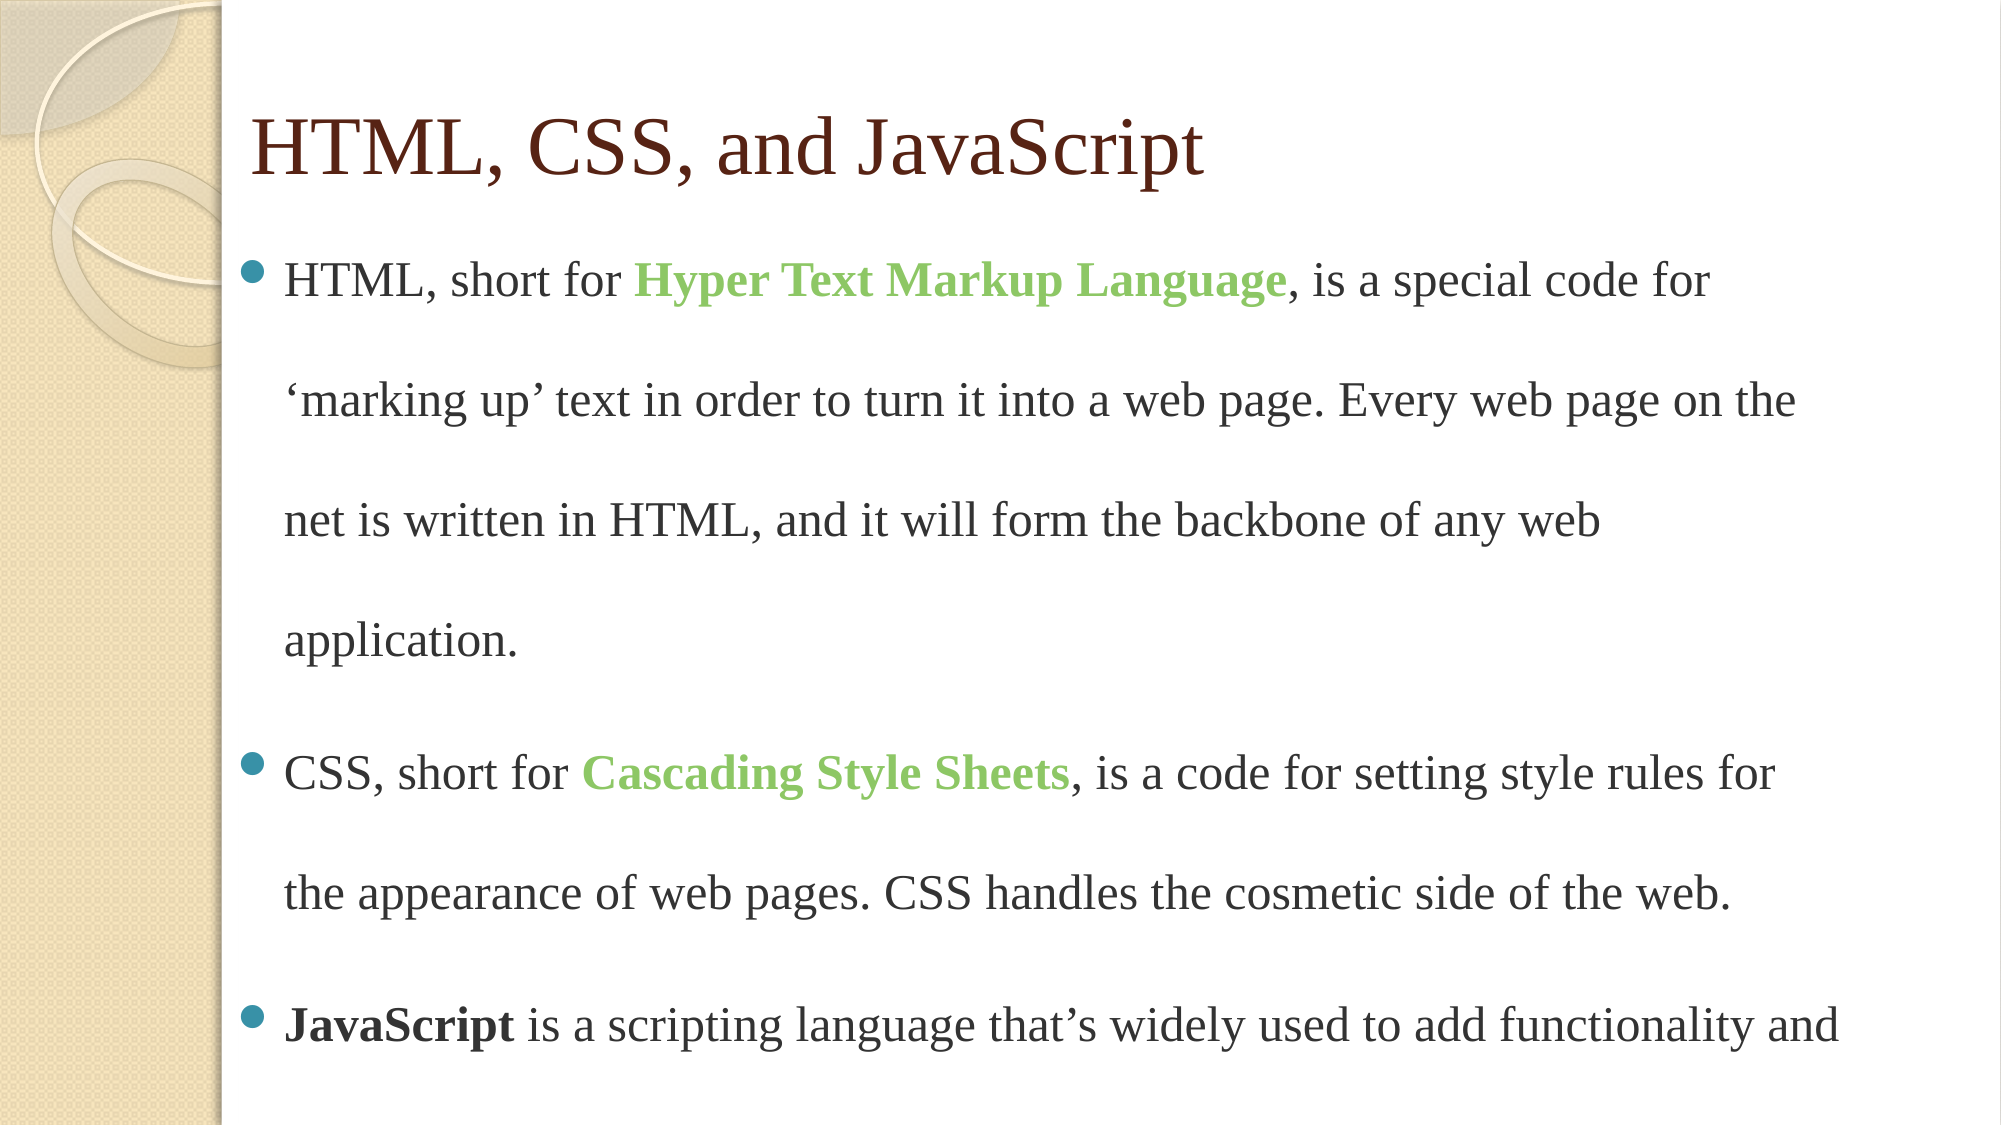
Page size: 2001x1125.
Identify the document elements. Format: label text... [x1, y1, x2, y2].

list HTML, short for Hyper Text Markup Language, is a special code for ‘marking up’ text in order to turn it into a web page. Every web page on the net is written in HTML, and it will form the backbone of any web application. CSS, short for Cascading Style Sheets, is a code for setting style rules for the appearance of web pages. CSS handles the cosmetic side of the web. JavaScript is a scripting language that’s widely used to add functionality and interactivity to web pages. [209, 179, 1863, 1014]
title HTML, CSS, and JavaScript [235, 47, 1876, 235]
